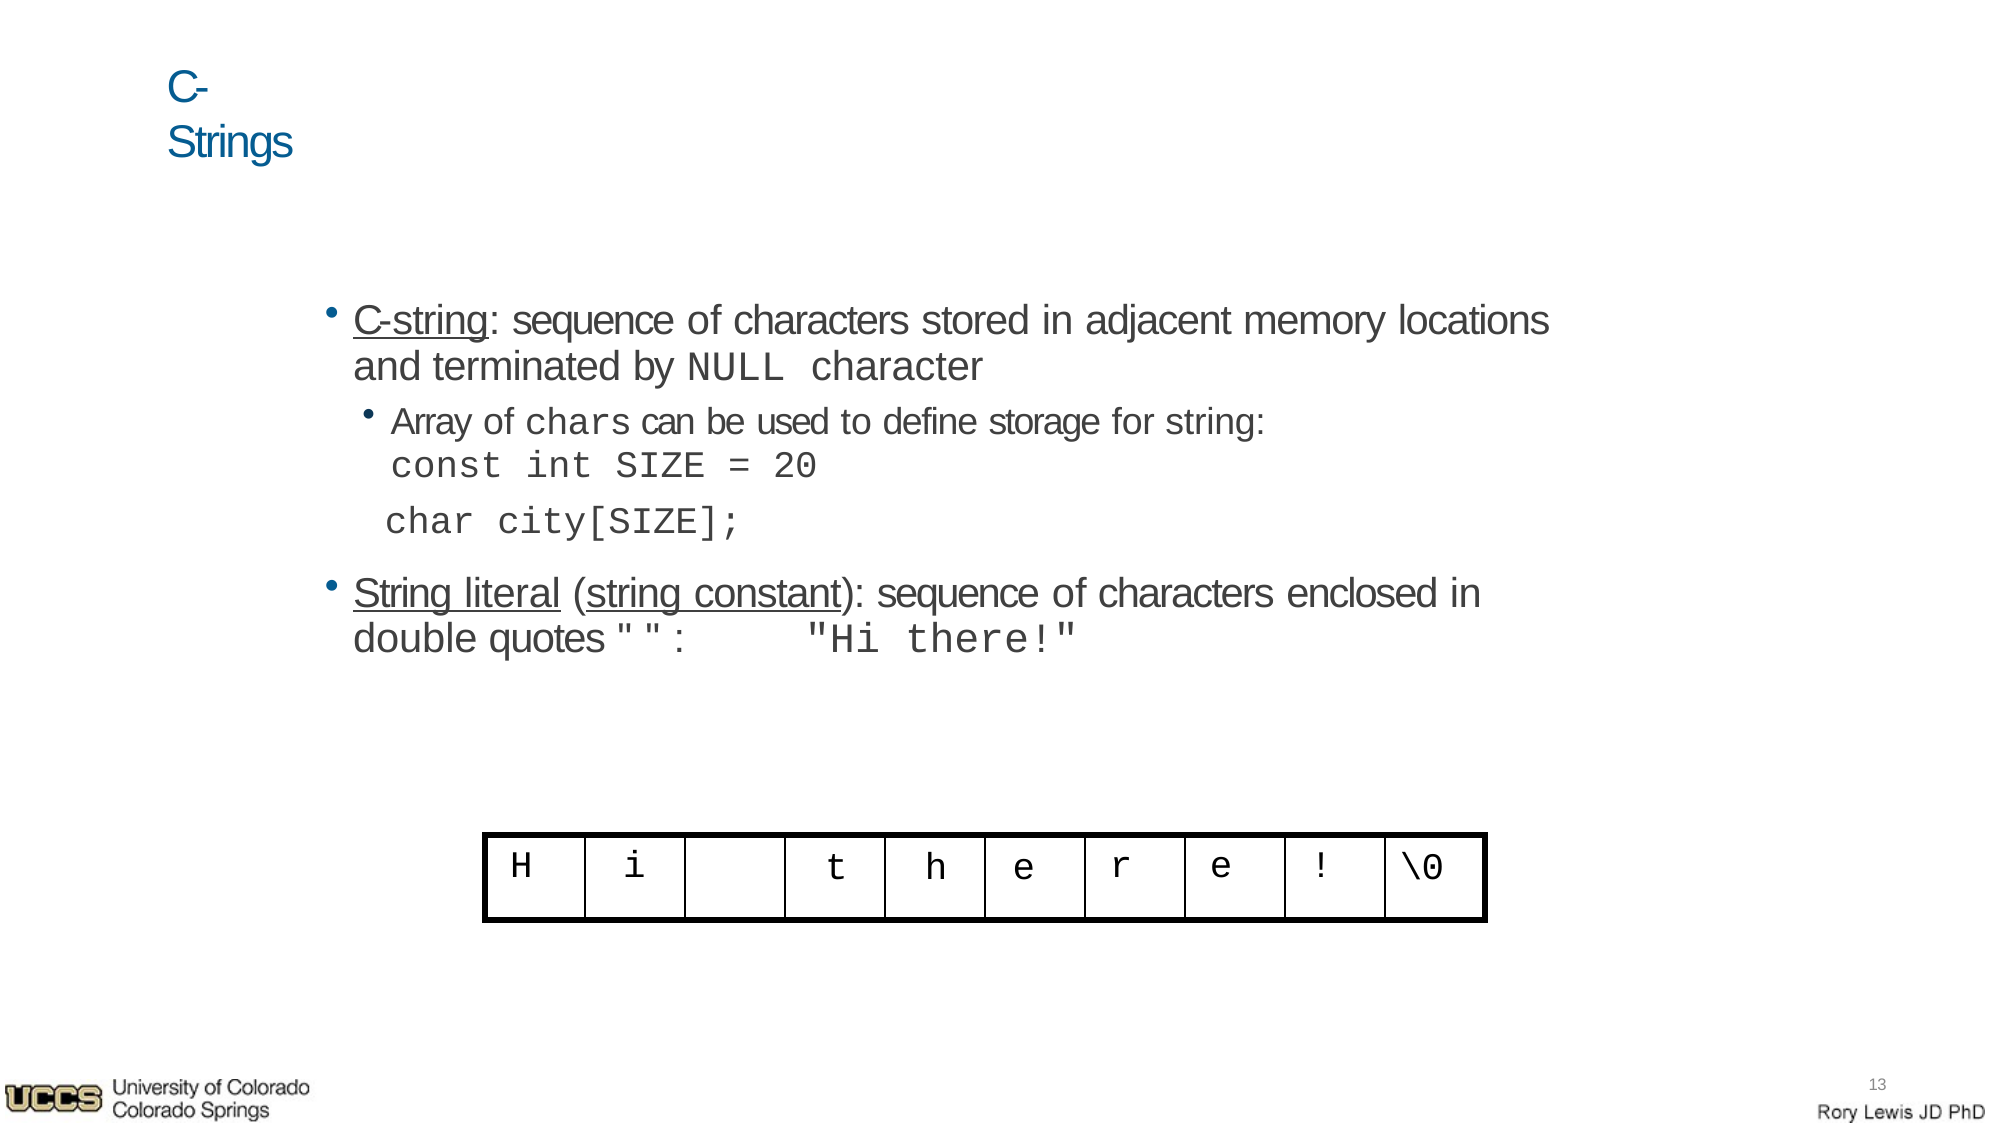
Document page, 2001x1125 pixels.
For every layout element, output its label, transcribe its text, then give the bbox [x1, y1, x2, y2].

table_header [686, 838, 784, 917]
table_header \0 [1386, 838, 1482, 917]
text_box C-string: sequence of characters stored in adjacent memory locations and terminated by NULL character Array of chars can be used to define storage for string: const int SIZE = 20 char city[SIZE]; String literal (string constant): sequence of characters enclosed in double quotes " " : "Hi there!" [322, 290, 1599, 662]
table_header t [786, 838, 884, 917]
table_header e [1186, 838, 1284, 917]
slide_number 10 [1862, 1073, 1894, 1125]
title C-Strings [164, 55, 333, 246]
picture [5, 1079, 1862, 1123]
table_header H [488, 838, 584, 917]
table_header r [1086, 838, 1184, 917]
table_header h [886, 838, 984, 917]
table_header e [986, 838, 1084, 917]
table_header ! [1286, 838, 1384, 917]
table_header i [586, 838, 684, 917]
picture [1894, 1079, 1985, 1123]
